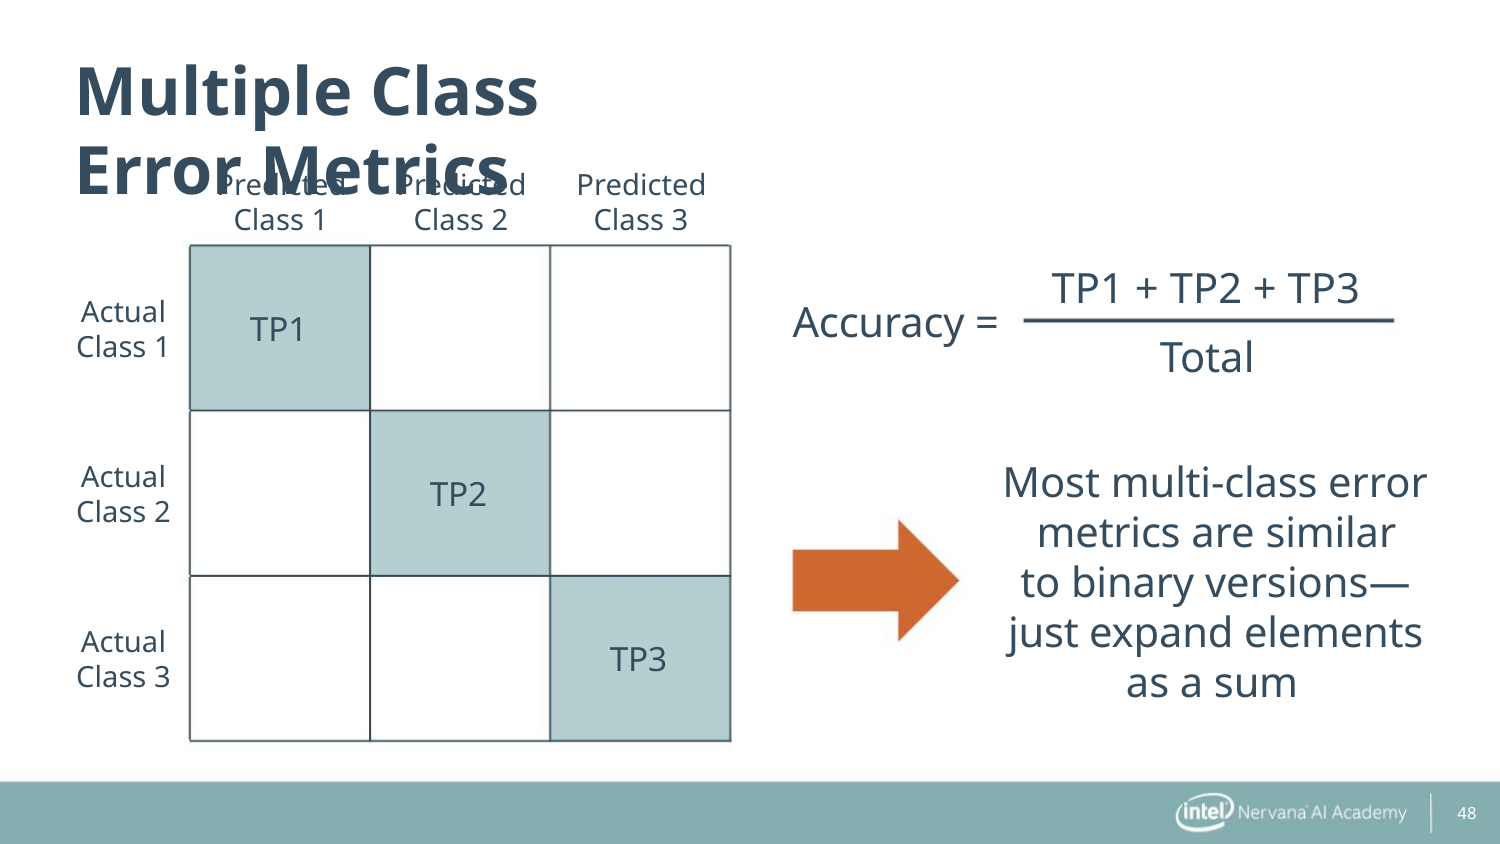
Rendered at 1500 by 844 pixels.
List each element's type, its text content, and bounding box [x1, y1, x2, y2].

text_box TP3 [609, 635, 721, 679]
text_box TP2 [429, 470, 541, 514]
text_box 48 [1457, 801, 1500, 823]
text_box Multiple Class Error Metrics [74, 49, 710, 209]
text_box TP1 [249, 305, 361, 349]
text_box Most multi-class error metrics are similar to binary versions— just expand elements as a sum [1002, 452, 1474, 707]
text_box Predicted Class 1 [216, 163, 388, 237]
text_box Class 2 [76, 490, 213, 529]
text_box Predicted Class 3 [576, 163, 748, 237]
text_box [0, 0, 1500, 844]
text_box Accuracy = [792, 292, 1059, 347]
text_box Actual Class 3 [76, 620, 213, 694]
text_box Actual [80, 455, 209, 490]
text_box TP1 + TP2 + TP3 Total [1051, 258, 1428, 381]
text_box Actual Class 1 [76, 290, 213, 364]
text_box Predicted Class 2 [396, 163, 568, 237]
